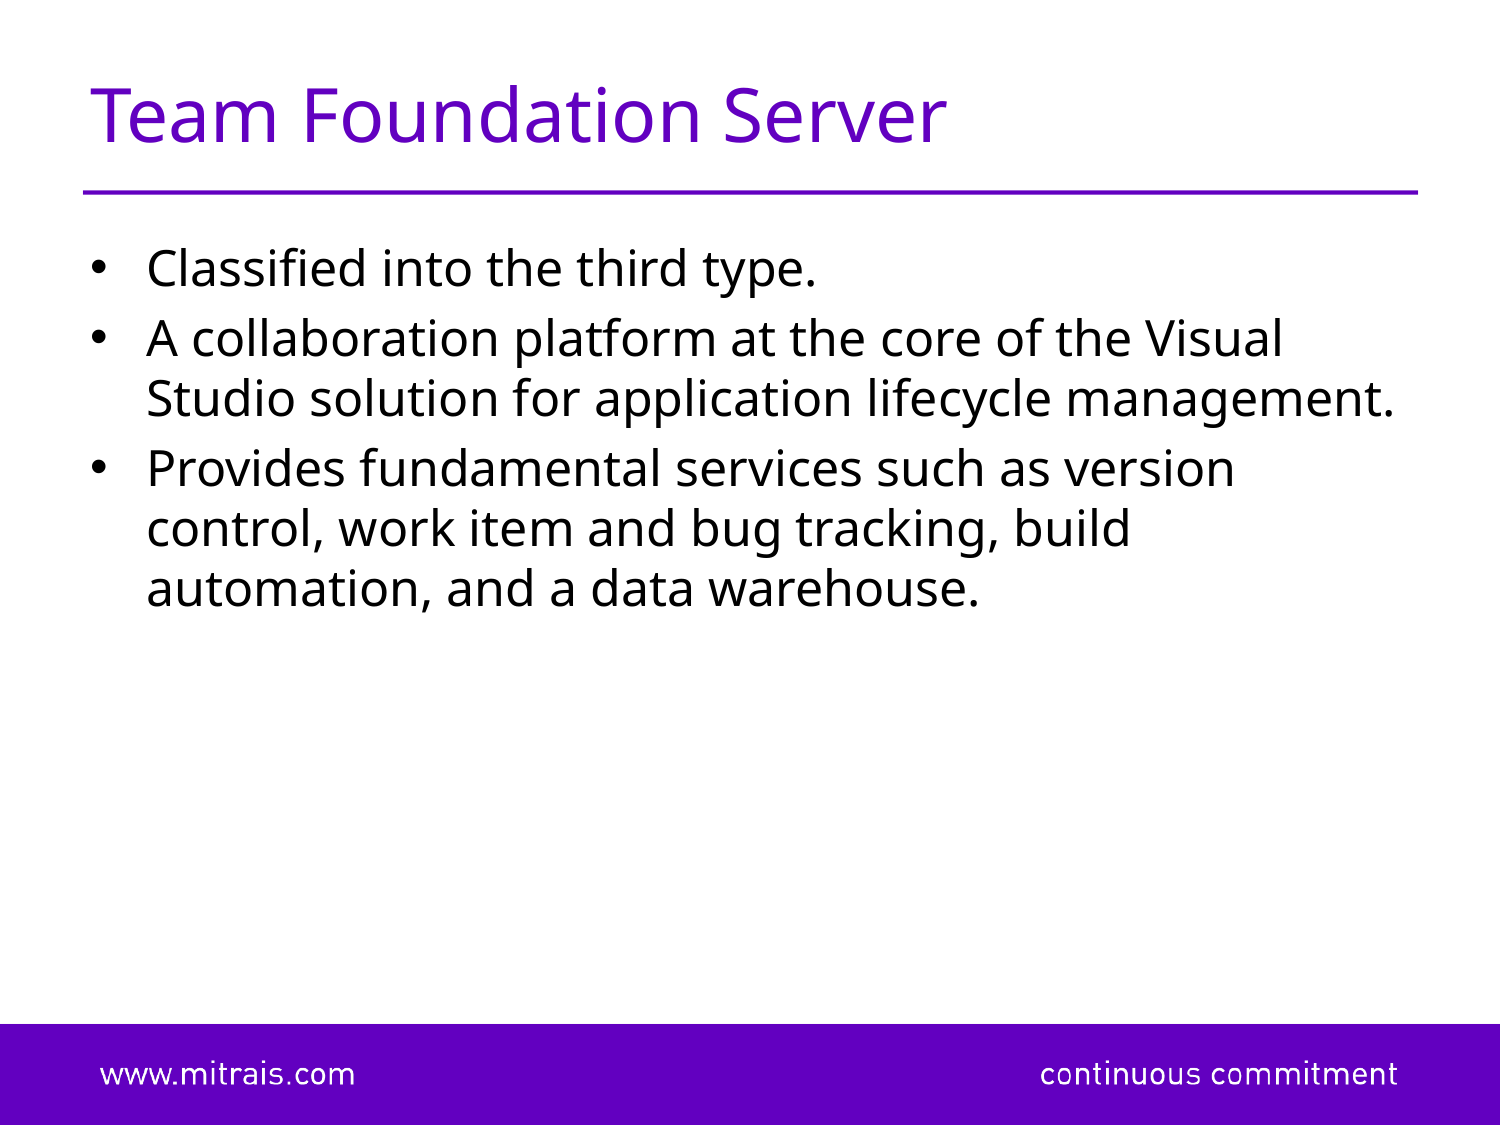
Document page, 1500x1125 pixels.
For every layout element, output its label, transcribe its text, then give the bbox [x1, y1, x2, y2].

picture [0, 0, 1500, 1125]
list Classified into the third type. A collaboration platform at the core of the Visual Studio solution for application lifecycle management. Provides fundamental services such as version control, work item and bug tracking, build automation, and a data warehouse. [75, 229, 1425, 980]
title Team Foundation Server [75, 45, 1425, 180]
